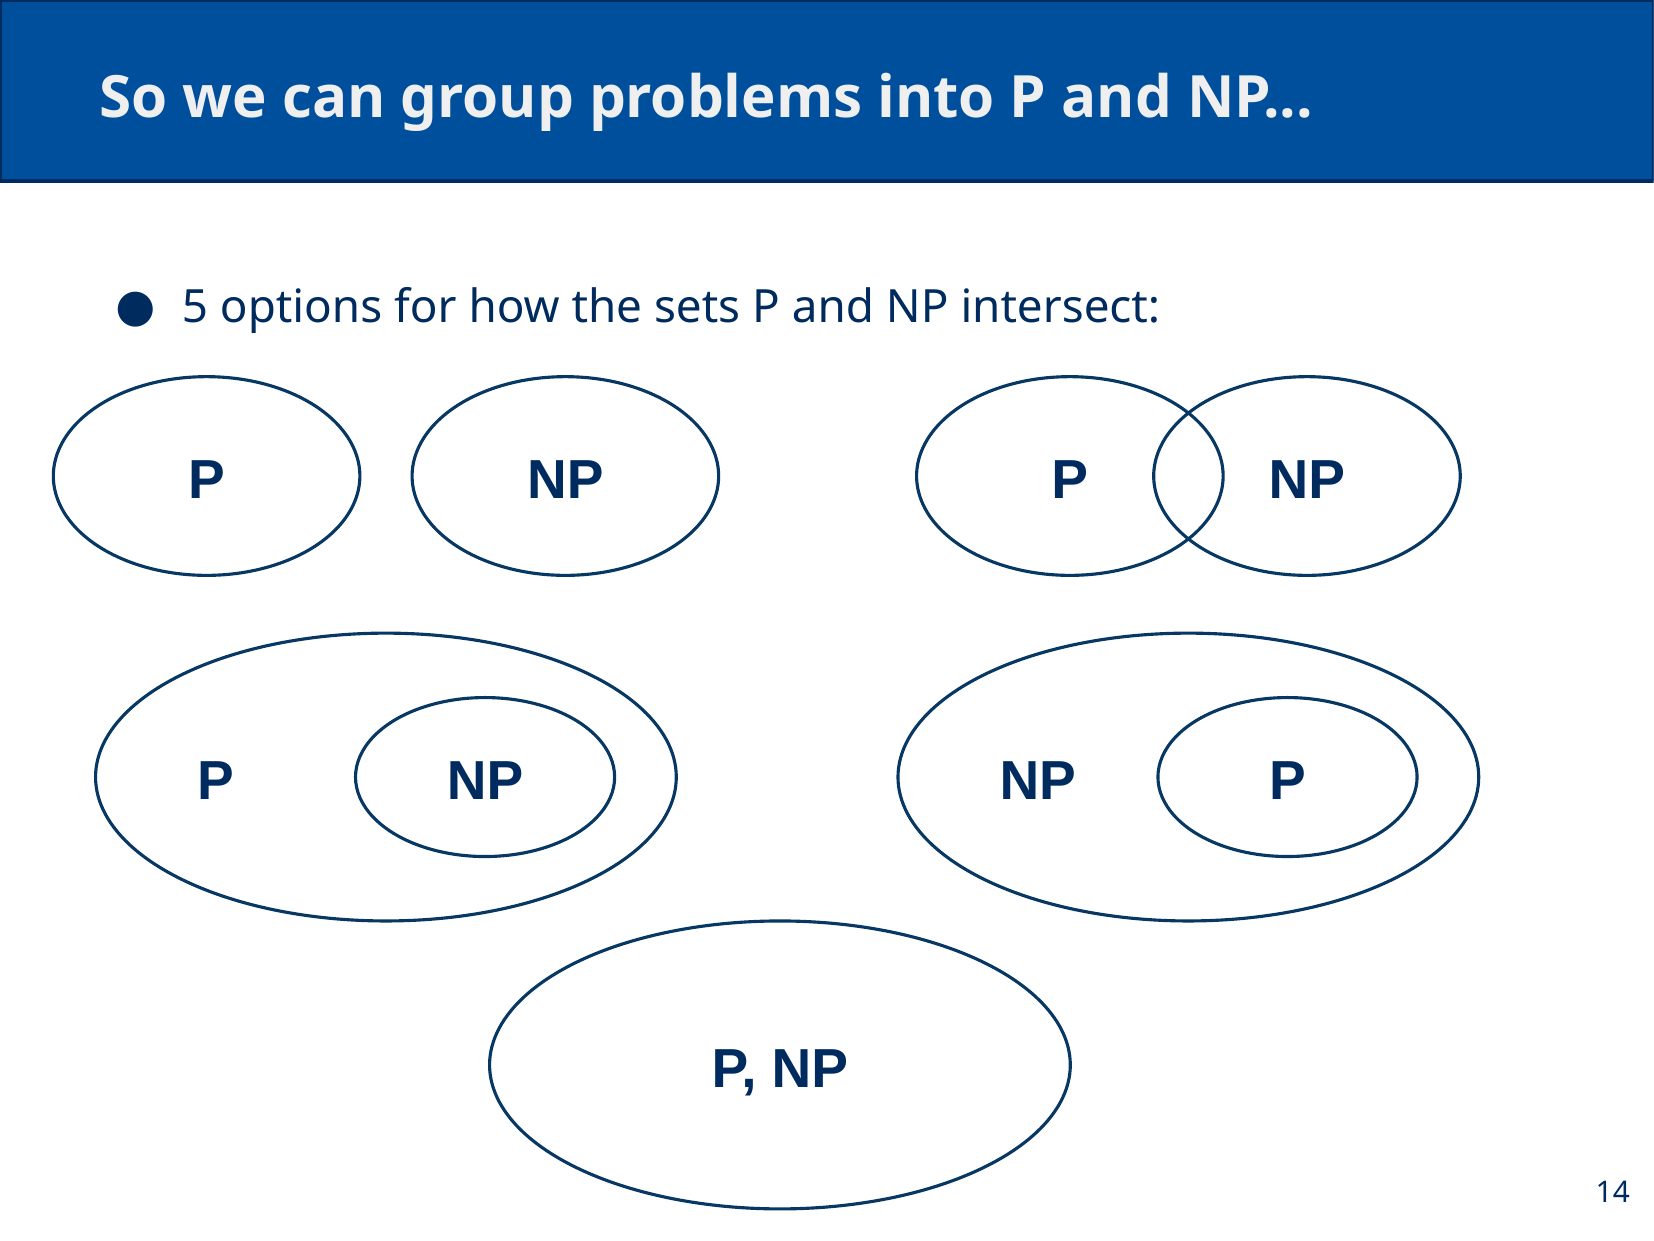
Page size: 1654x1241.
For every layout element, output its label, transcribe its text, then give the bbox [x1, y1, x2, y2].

text_box P [95, 633, 677, 921]
text_box NP [897, 633, 1479, 921]
title So we can group problems into P and NP... [82, 35, 1571, 146]
text_box P [53, 376, 360, 576]
slide_number 14 [1547, 1145, 1647, 1241]
text_box P [916, 376, 1188, 576]
text_box NP [412, 376, 719, 576]
text_box NP [1153, 376, 1461, 576]
text_box P [1157, 697, 1418, 857]
list 5 options for how the sets P and NP intersect: [82, 232, 1571, 350]
text_box P, NP [489, 920, 1071, 1209]
text_box NP [355, 697, 615, 857]
